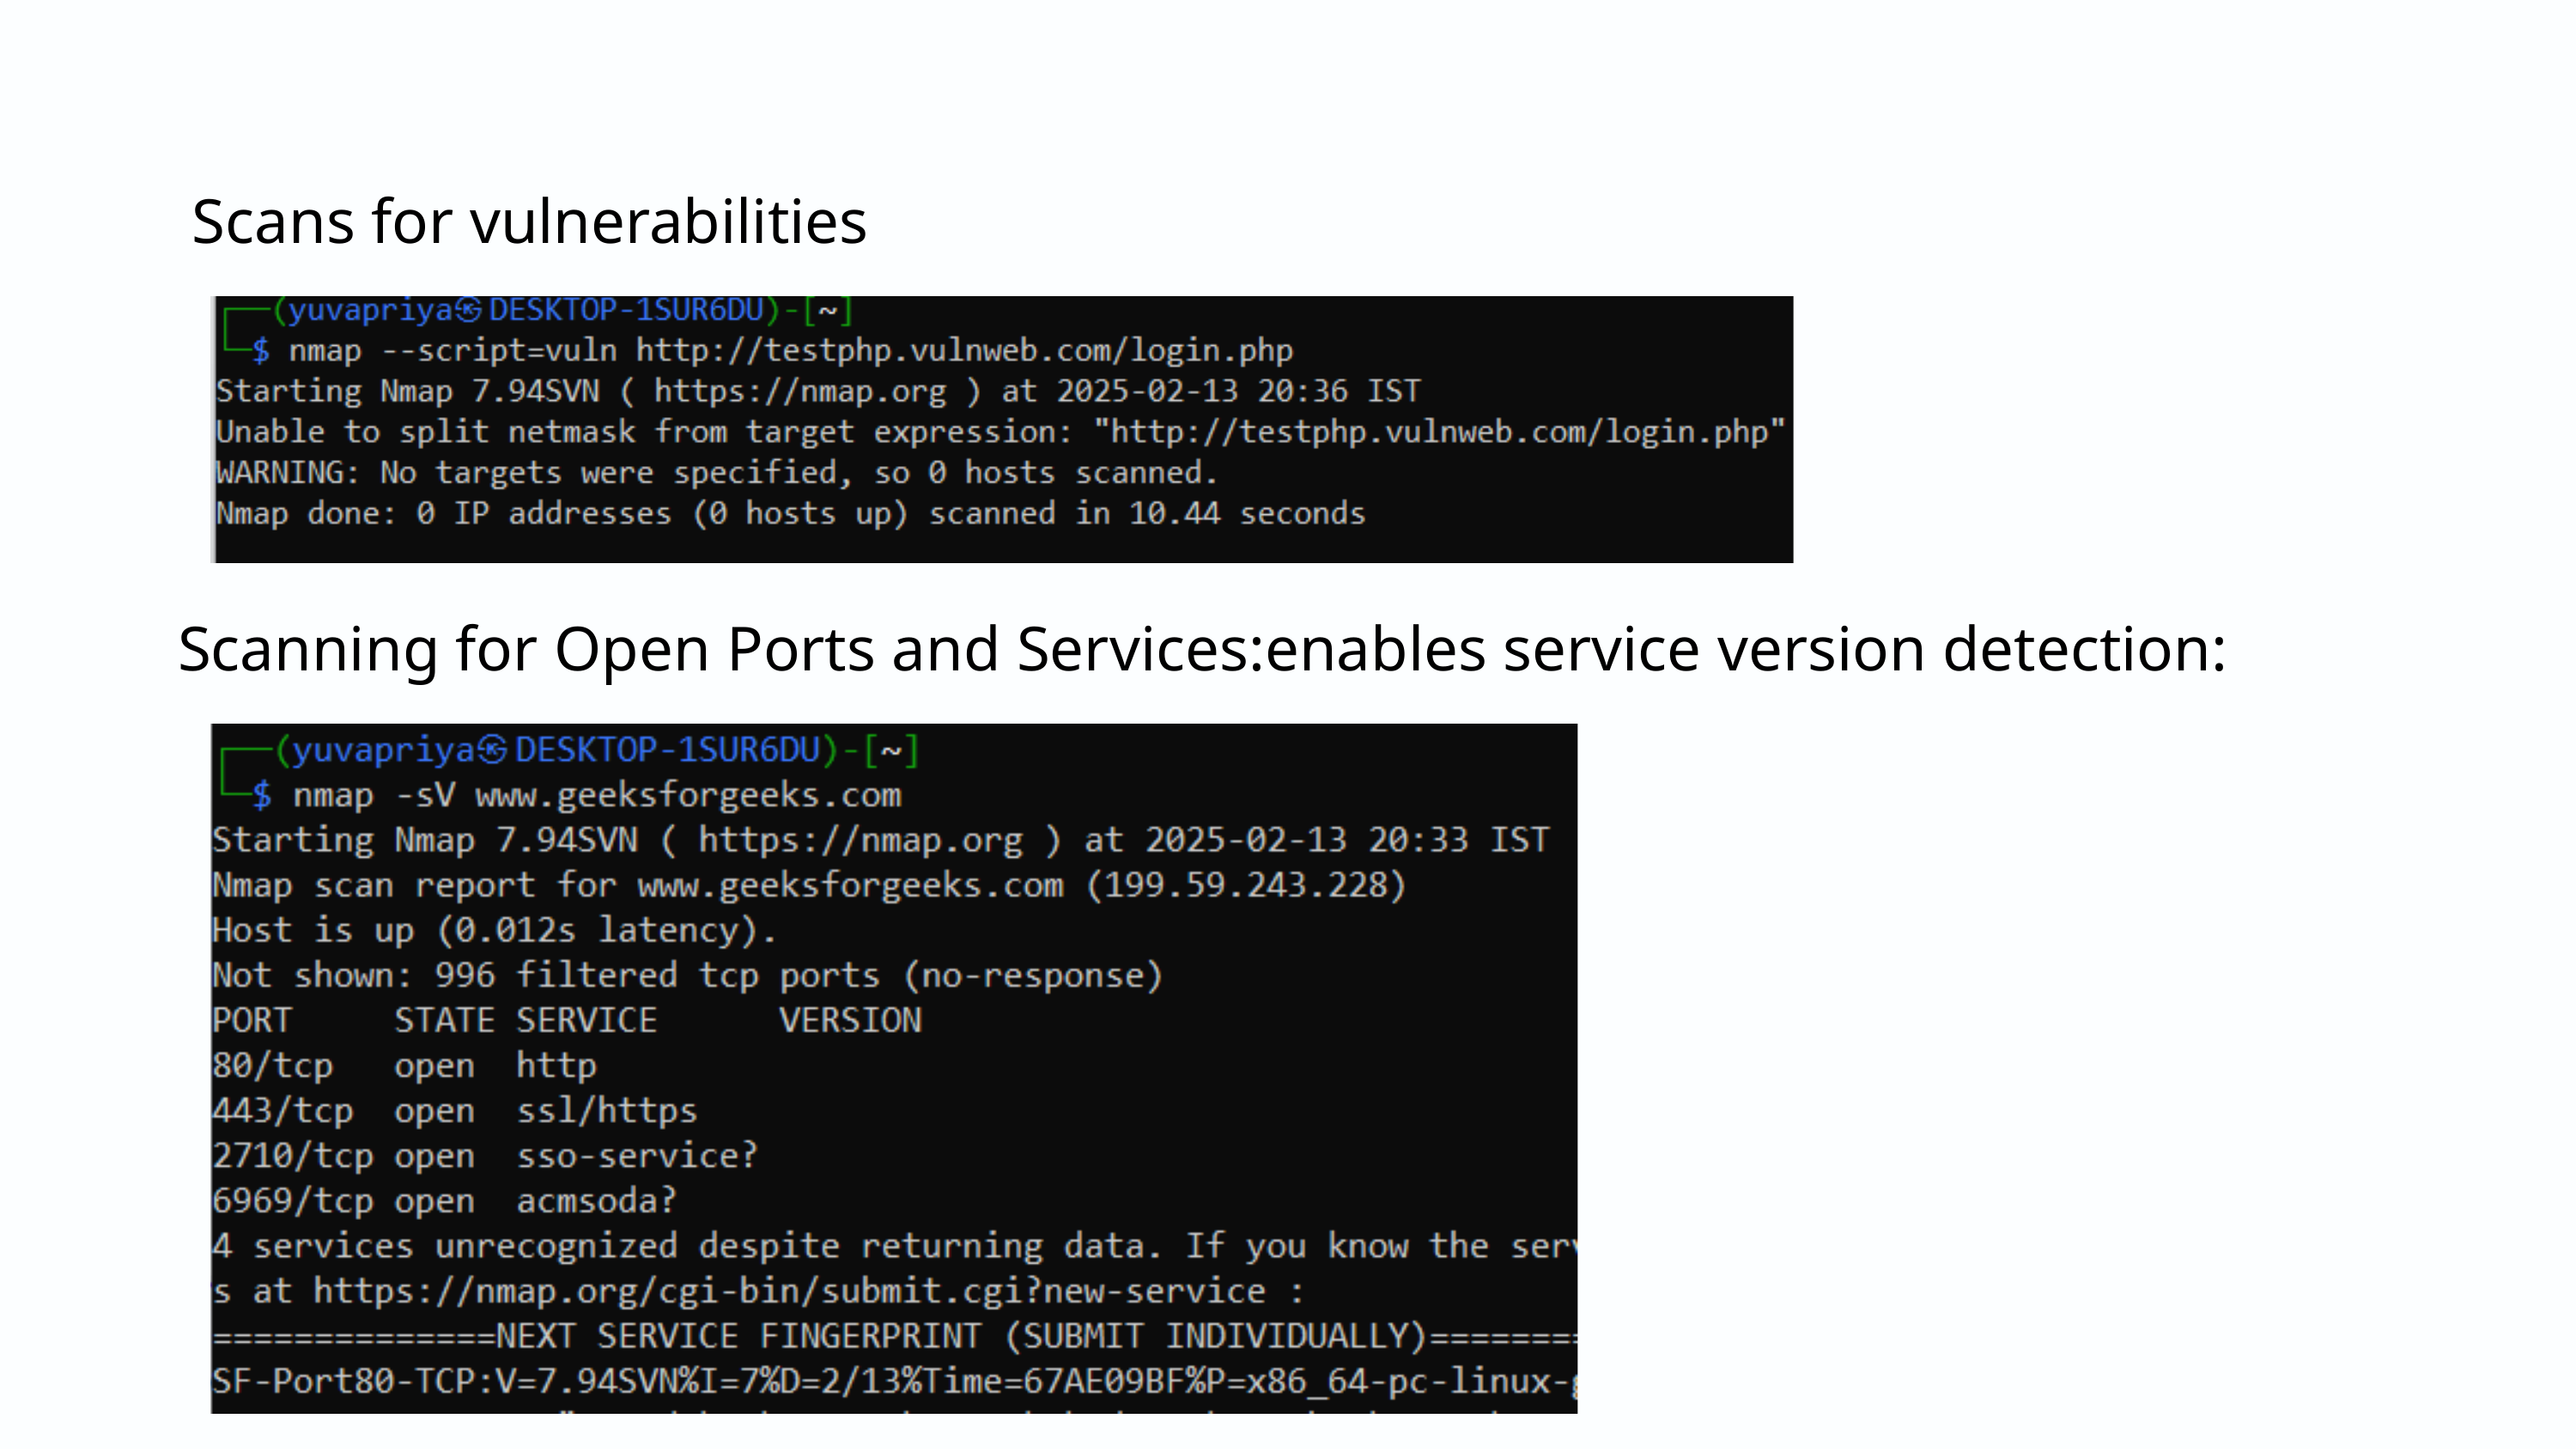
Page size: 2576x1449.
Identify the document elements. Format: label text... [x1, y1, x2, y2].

text_box Scans for vulnerabilities [177, 171, 884, 257]
text_box [210, 724, 1578, 1414]
text_box [210, 296, 1794, 563]
text_box Scanning for Open Ports and Services:enables service version detection: [177, 597, 2399, 683]
